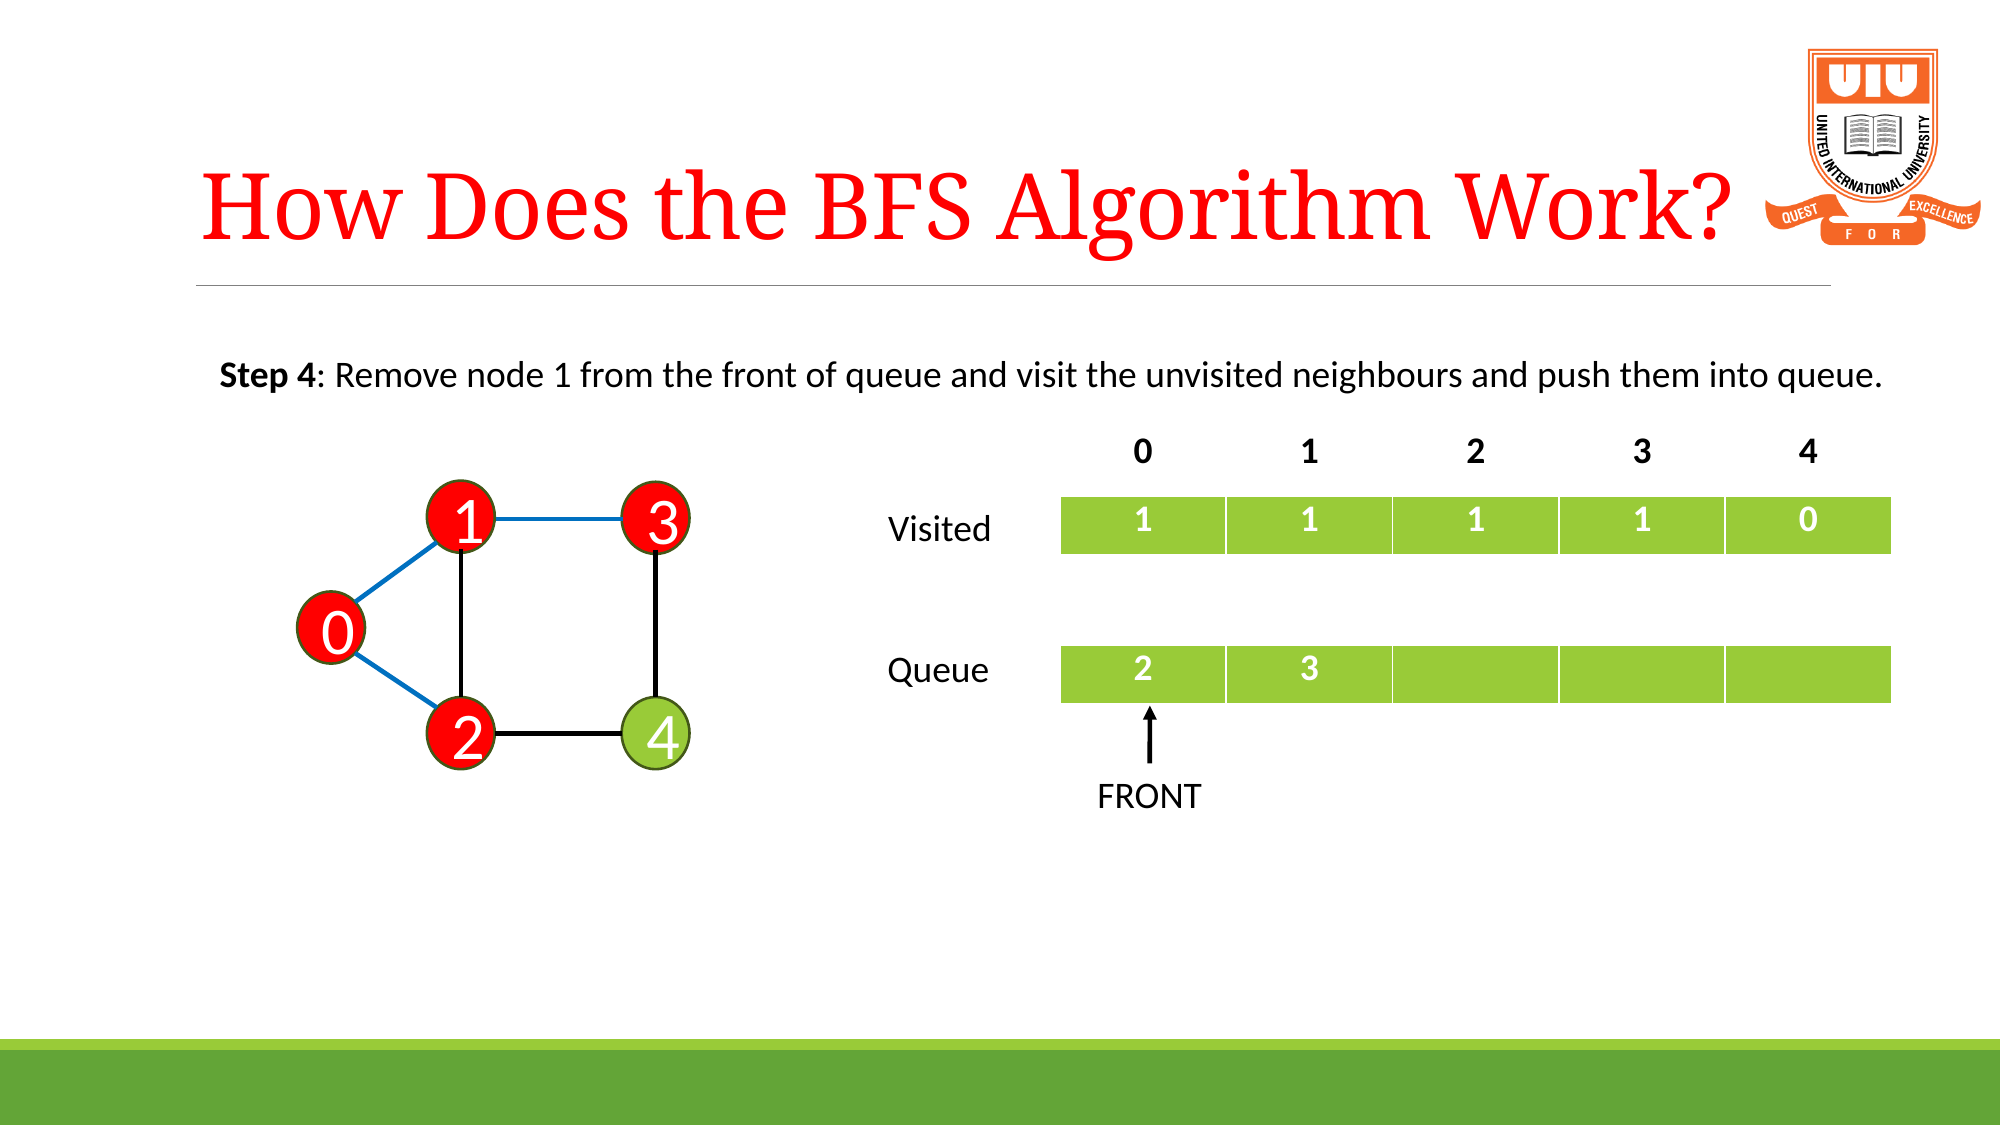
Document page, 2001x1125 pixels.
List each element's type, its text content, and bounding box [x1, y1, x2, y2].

text_box 2 [425, 695, 496, 771]
picture [1741, 47, 2000, 246]
table_header 4 [1726, 429, 1891, 486]
text_box Queue [872, 637, 1005, 698]
title How Does the BFS Algorithm Work? [185, 27, 1906, 266]
text_box FRONT [1082, 763, 1217, 823]
table_header 3 [1560, 429, 1724, 486]
table_header [1393, 646, 1558, 703]
table_header 2 [1393, 429, 1558, 486]
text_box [354, 652, 438, 709]
table_header [1726, 646, 1891, 703]
text_box 4 [620, 695, 691, 771]
table_header 1 [1227, 429, 1392, 486]
table_header 0 [1061, 429, 1225, 486]
table_header 1 [1560, 497, 1724, 554]
text_box 1 [425, 479, 497, 554]
text_box 0 [295, 590, 367, 665]
table_header 1 [1227, 497, 1392, 554]
text_box Step 4: Remove node 1 from the front of queue and visit the unvisited neighbours and push them into queue. [204, 342, 1909, 403]
table_header 1 [1061, 497, 1225, 554]
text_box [620, 731, 627, 739]
table_header 3 [1227, 646, 1392, 703]
text_box Visited [873, 496, 1007, 556]
text_box 3 [620, 480, 691, 556]
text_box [354, 541, 438, 603]
table_header 0 [1726, 497, 1891, 554]
table_header 2 [1061, 646, 1225, 703]
table_header 1 [1393, 497, 1558, 554]
table_header [1560, 646, 1724, 703]
